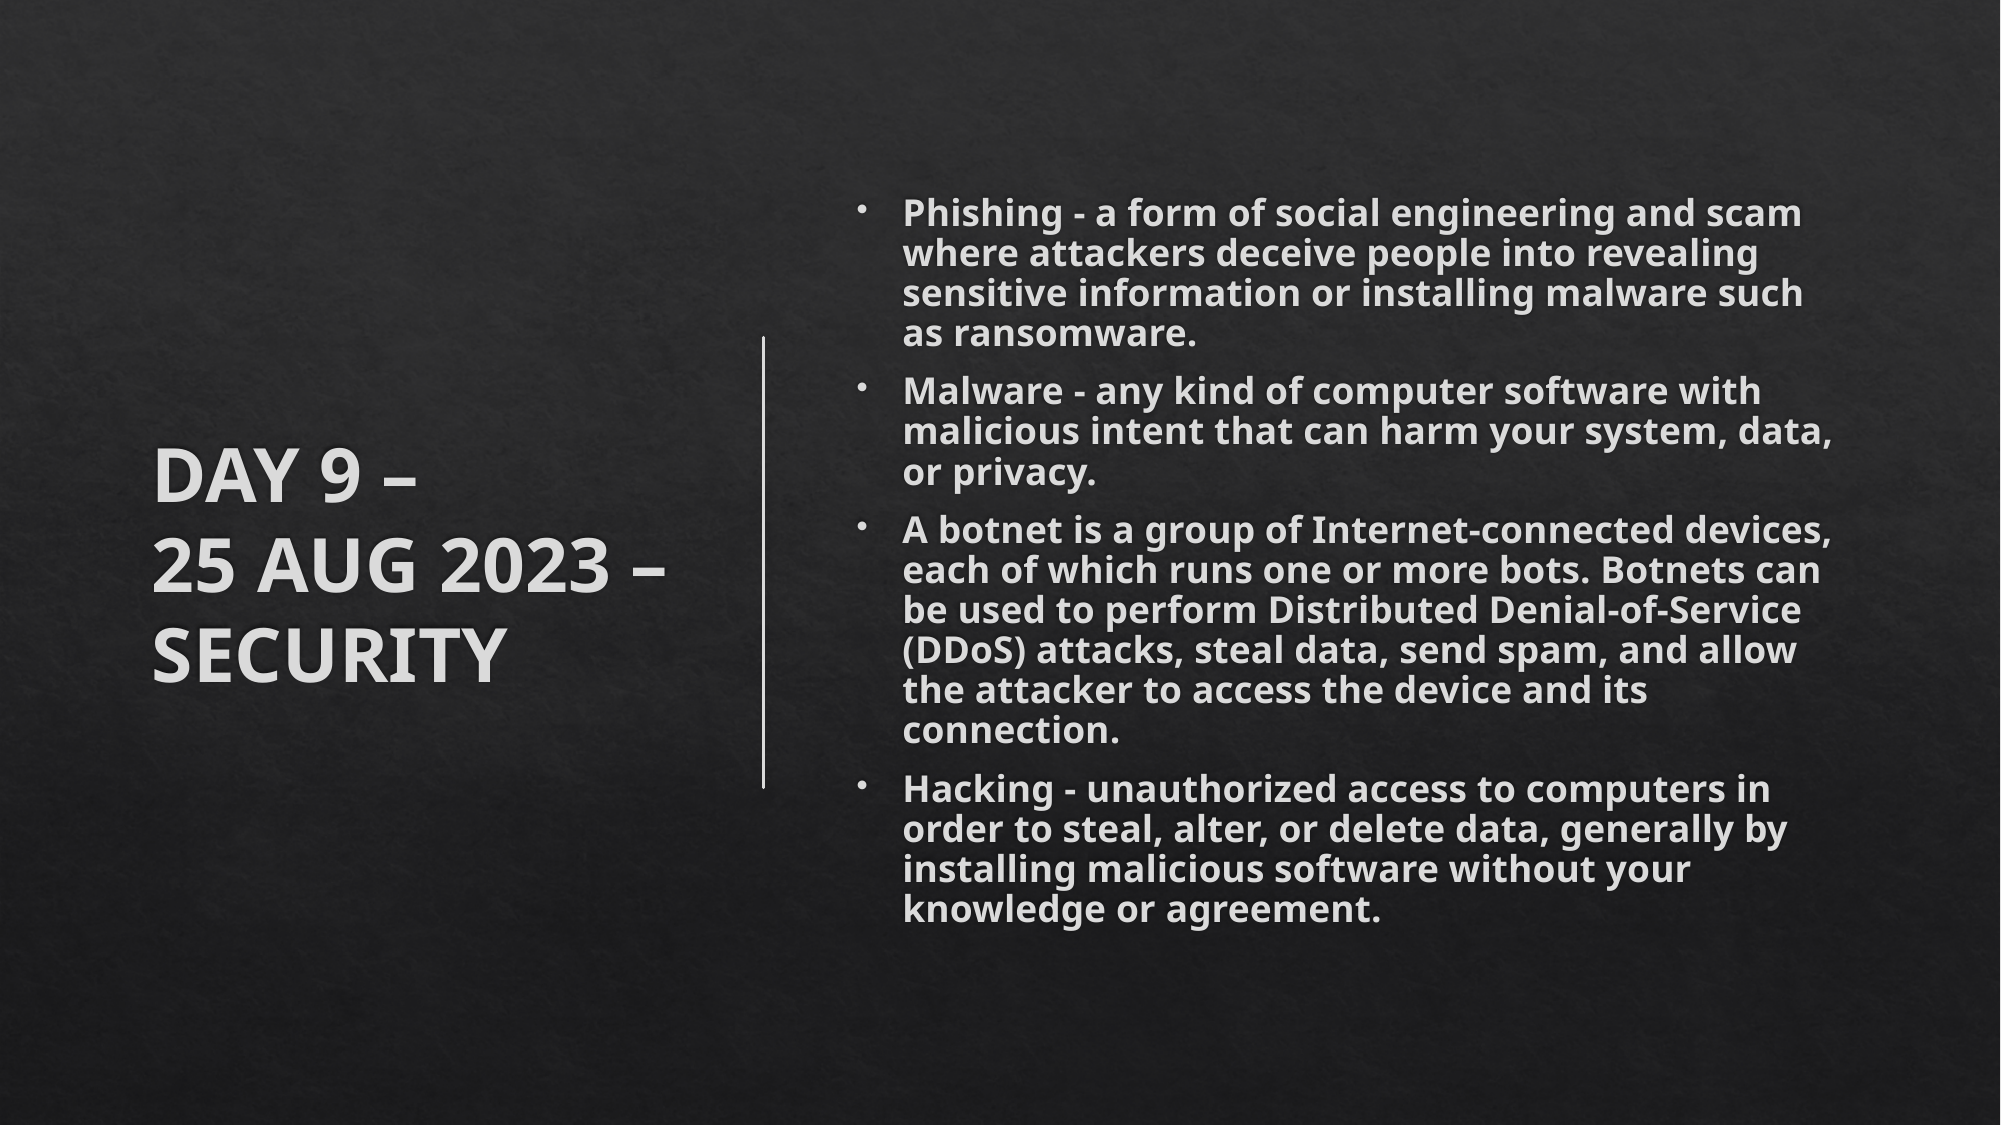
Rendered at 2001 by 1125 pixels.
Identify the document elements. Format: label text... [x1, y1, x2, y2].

list Phishing - a form of social engineering and scam where attackers deceive people into revealing sensitive information or installing malware such as ransomware. Malware - any kind of computer software with malicious intent that can harm your system, data, or privacy. A botnet is a group of Internet-connected devices, each of which runs one or more bots. Botnets can be used to perform Distributed Denial-of-Service (DDoS) attacks, steal data, send spam, and allow the attacker to access the device and its connection. Hacking - unauthorized access to computers in order to steal, alter, or delete data, generally by installing malicious software without your knowledge or agreement. [837, 183, 1862, 942]
text_box [0, 0, 2000, 1125]
title DAY 9 – 25 AUG 2023 – SECURITY [136, 183, 709, 942]
